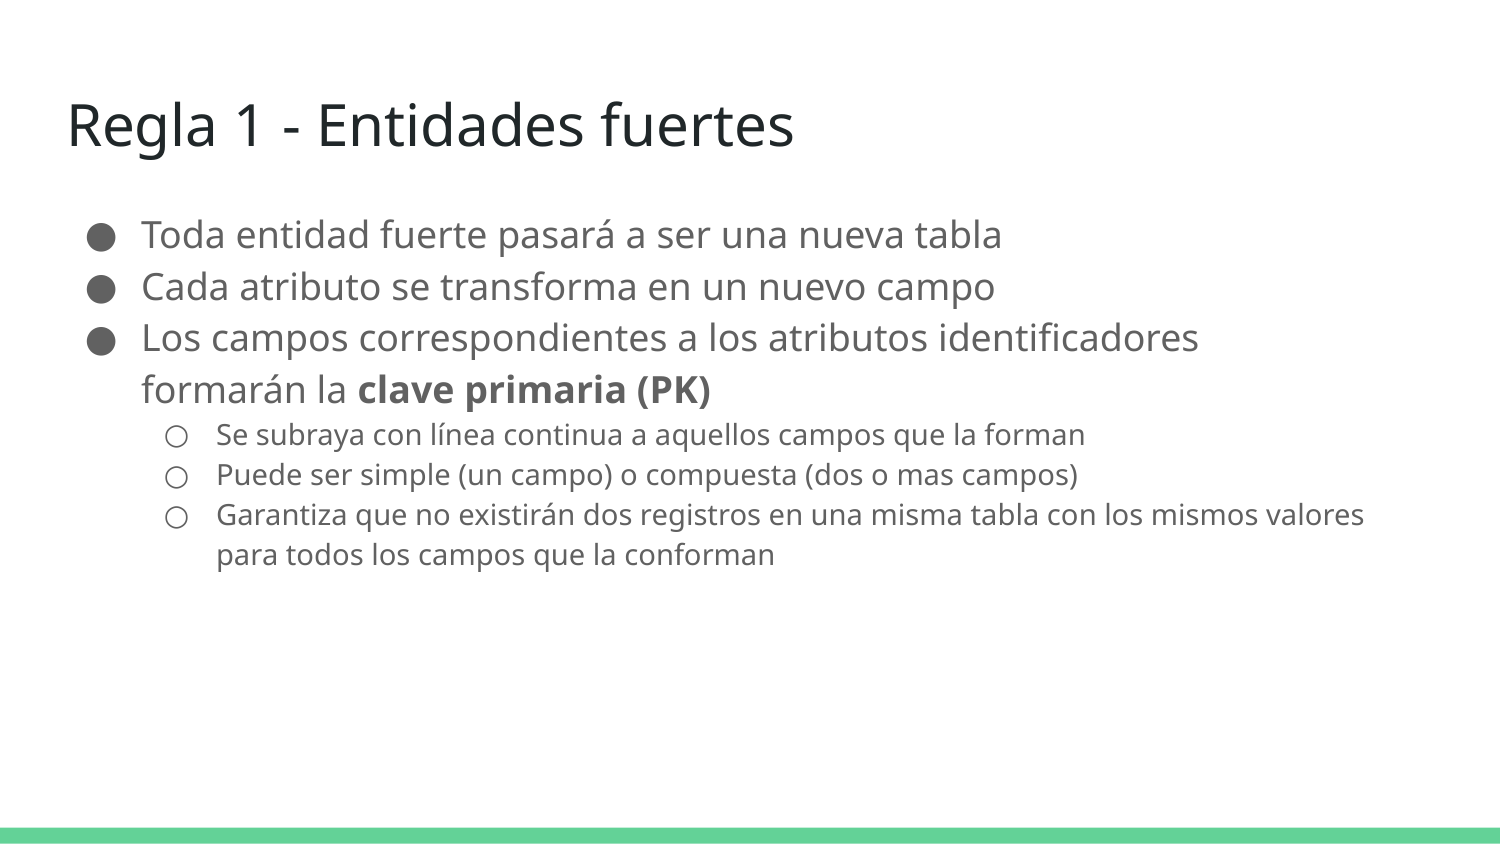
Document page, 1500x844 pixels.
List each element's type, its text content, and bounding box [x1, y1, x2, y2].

title Regla 1 - Entidades fuertes [51, 72, 1449, 167]
list Toda entidad fuerte pasará a ser una nueva tabla Cada atributo se transforma en un nuevo campo Los campos correspondientes a los atributos identificadores formarán la clave primaria (PK) Se subraya con línea continua a aquellos campos que la forman Puede ser simple (un campo) o compuesta (dos o mas campos) Garantiza que no existirán dos registros en una misma tabla con los mismos valores para todos los campos que la conforman [51, 189, 1391, 271]
